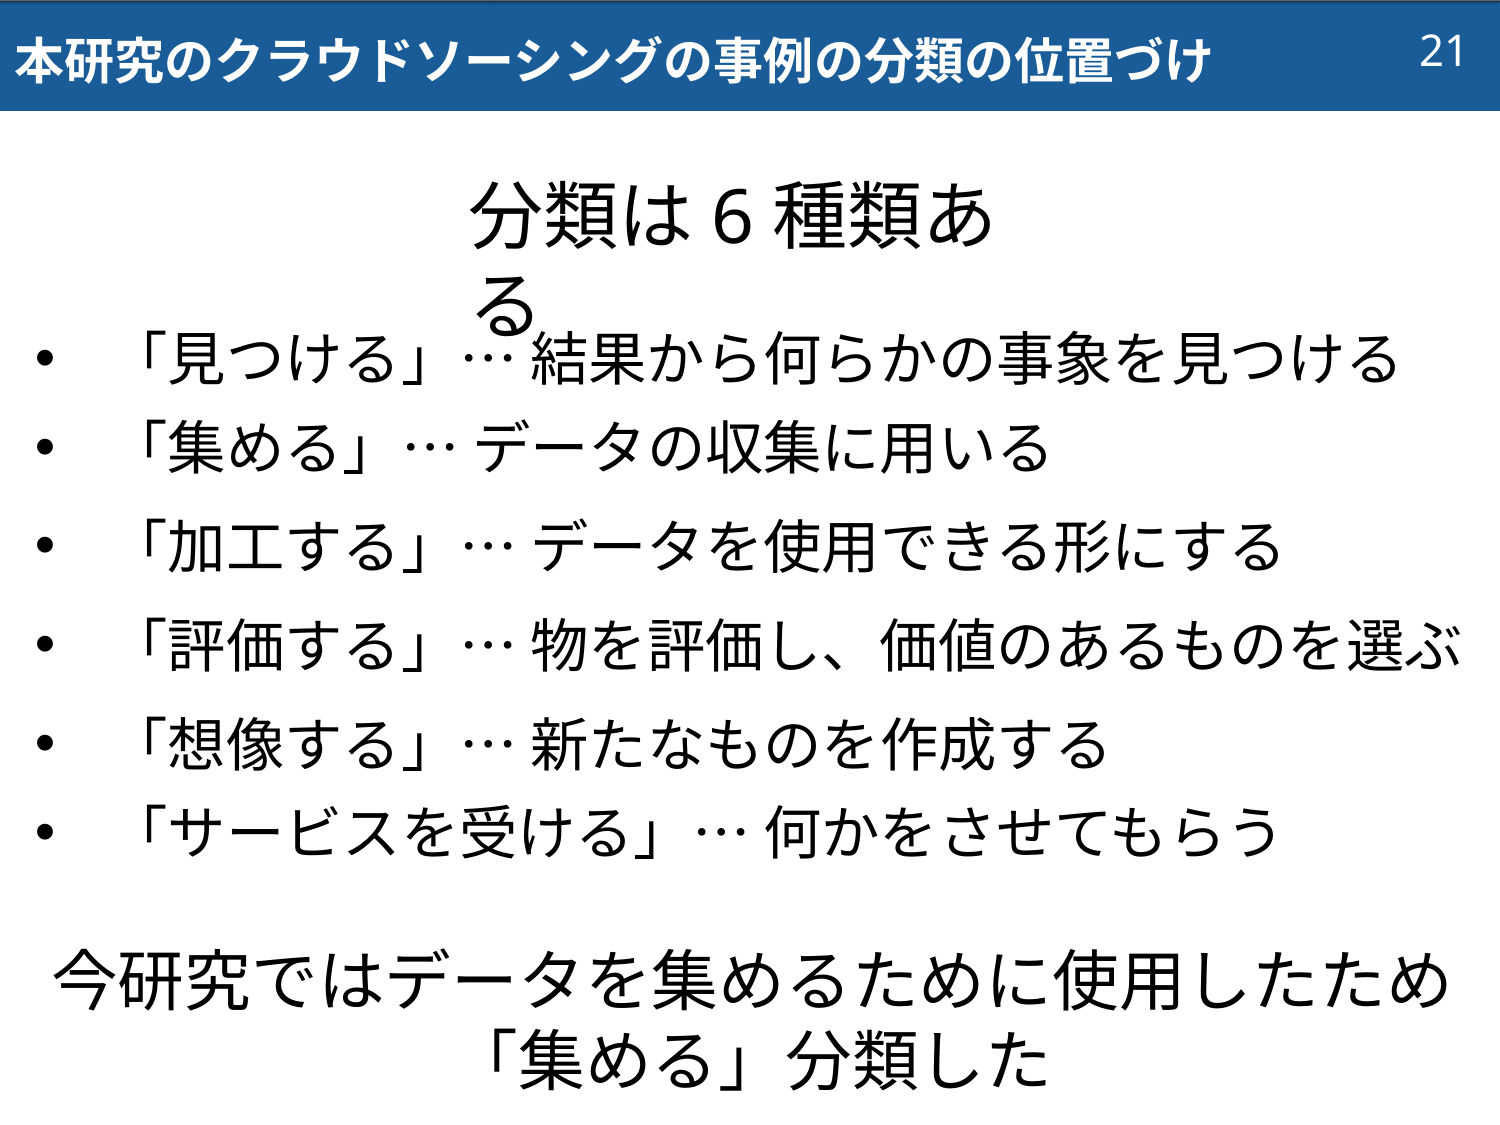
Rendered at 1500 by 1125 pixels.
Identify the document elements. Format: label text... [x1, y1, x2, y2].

text_box 「見つける」… 結果から何らかの事象を見つける [19, 314, 1460, 400]
text_box 「サービスを受ける」… 何かをさせてもらう [20, 788, 1500, 874]
slide_number 21 [1247, 22, 1485, 83]
text_box 分類は6種類ある [453, 161, 1067, 357]
text_box 「集める」… データの収集に用いる [19, 403, 1460, 489]
text_box 「評価する」… 物を評価し、価値のあるものを選ぶ [20, 601, 1500, 687]
text_box 「想像する」… 新たなものを作成する [20, 700, 1500, 785]
text_box 本研究のクラウドソーシングの事例の分類の位置づけ [0, 22, 1247, 98]
text_box 「加工する」… データを使用できる形にする [19, 502, 1460, 588]
text_box 今研究ではデータを集めるために使用したため「集める」分類した [20, 931, 1485, 1107]
picture [0, 0, 1500, 111]
